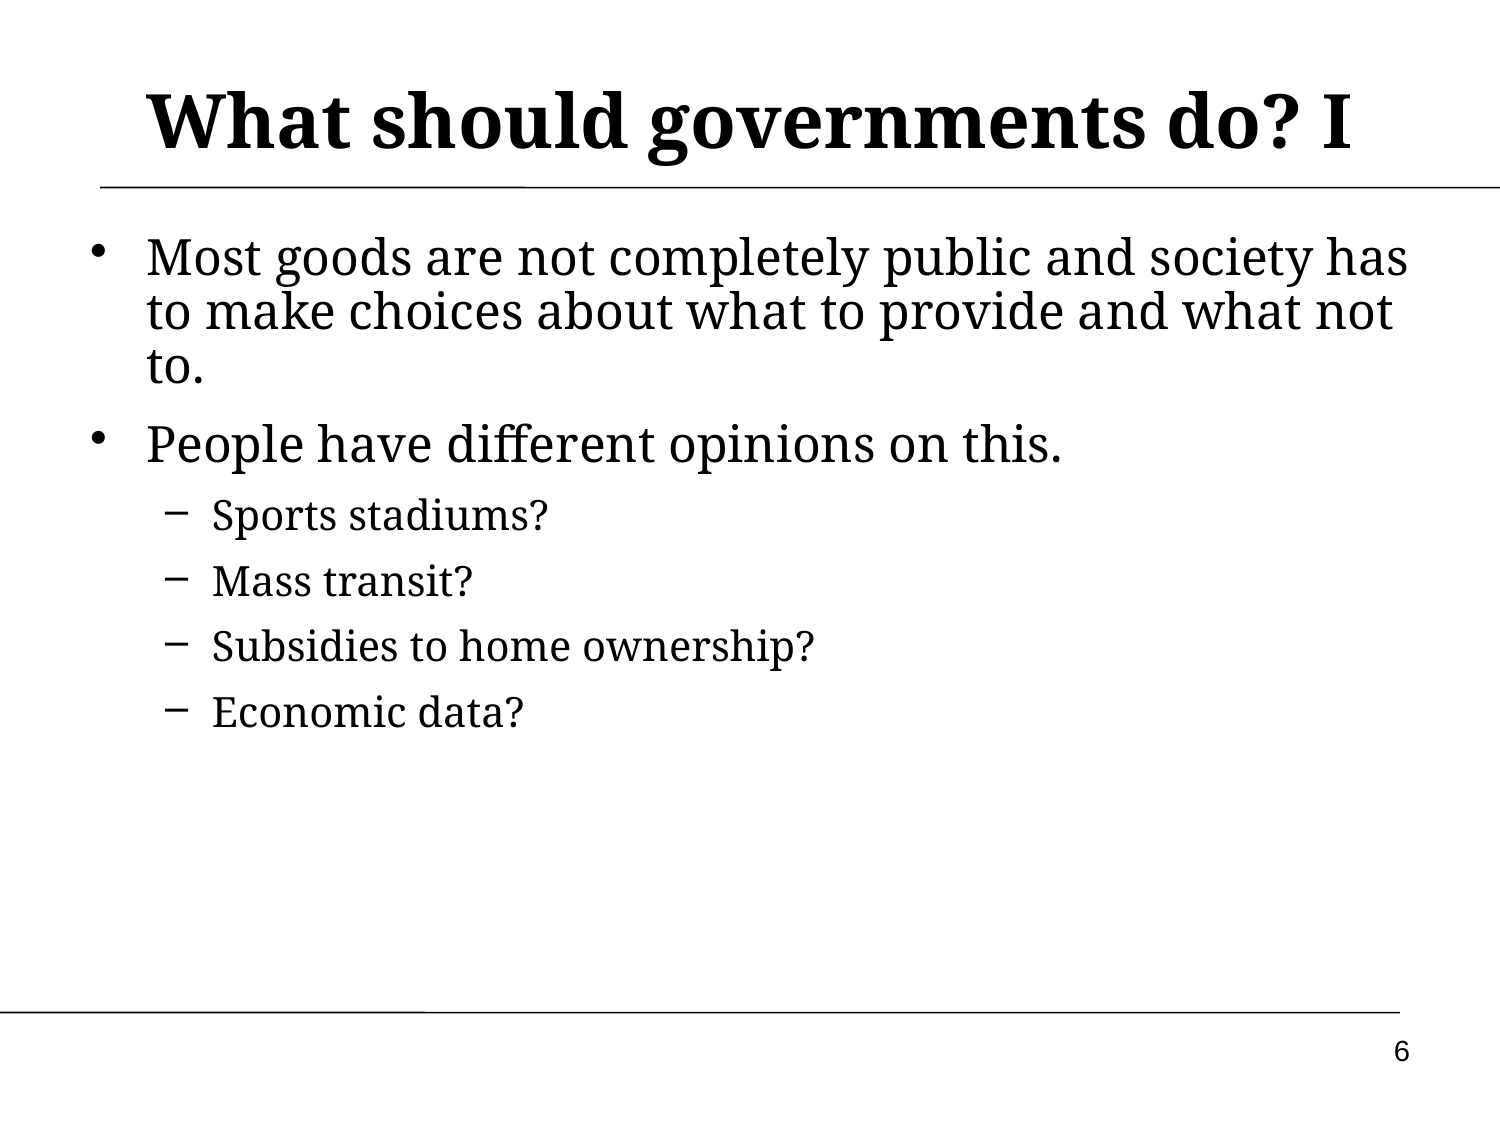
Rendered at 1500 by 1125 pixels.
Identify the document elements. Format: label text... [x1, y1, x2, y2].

list Most goods are not completely public and society has to make choices about what to provide and what not to. People have different opinions on this. Sports stadiums? Mass transit? Subsidies to home ownership? Economic data? [75, 224, 1425, 713]
slide_number 6 [1074, 1024, 1426, 1103]
title What should governments do? I [75, 50, 1425, 188]
